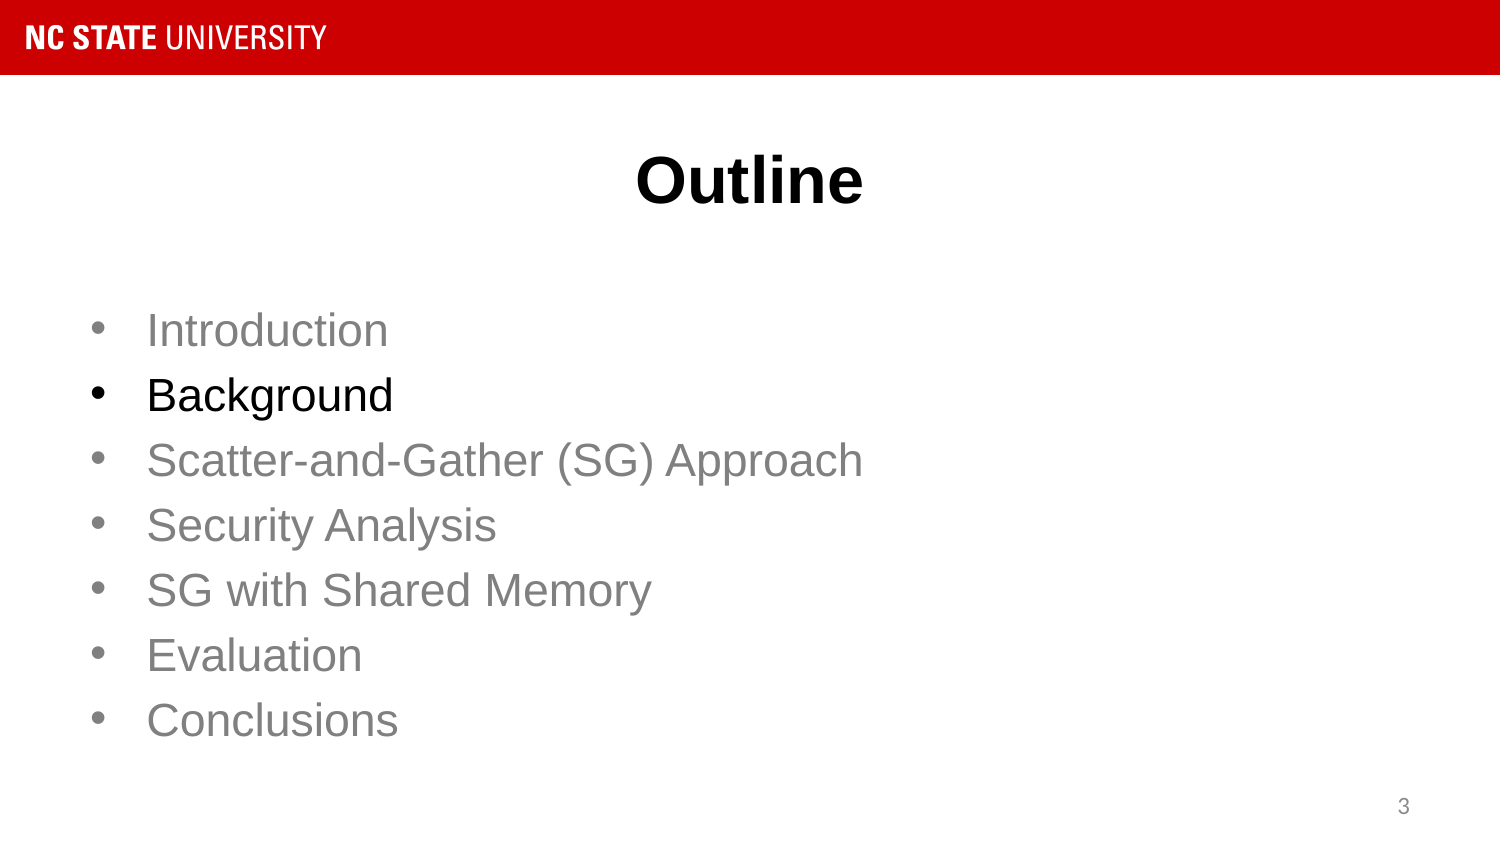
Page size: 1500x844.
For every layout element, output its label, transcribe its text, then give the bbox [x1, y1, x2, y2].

title Outline [75, 110, 1425, 243]
list Introduction Background Scatter-and-Gather (SG) Approach Security Analysis SG with Shared Memory Evaluation Conclusions [75, 292, 1425, 754]
picture [0, 0, 1500, 75]
slide_number 3 [1074, 782, 1425, 827]
